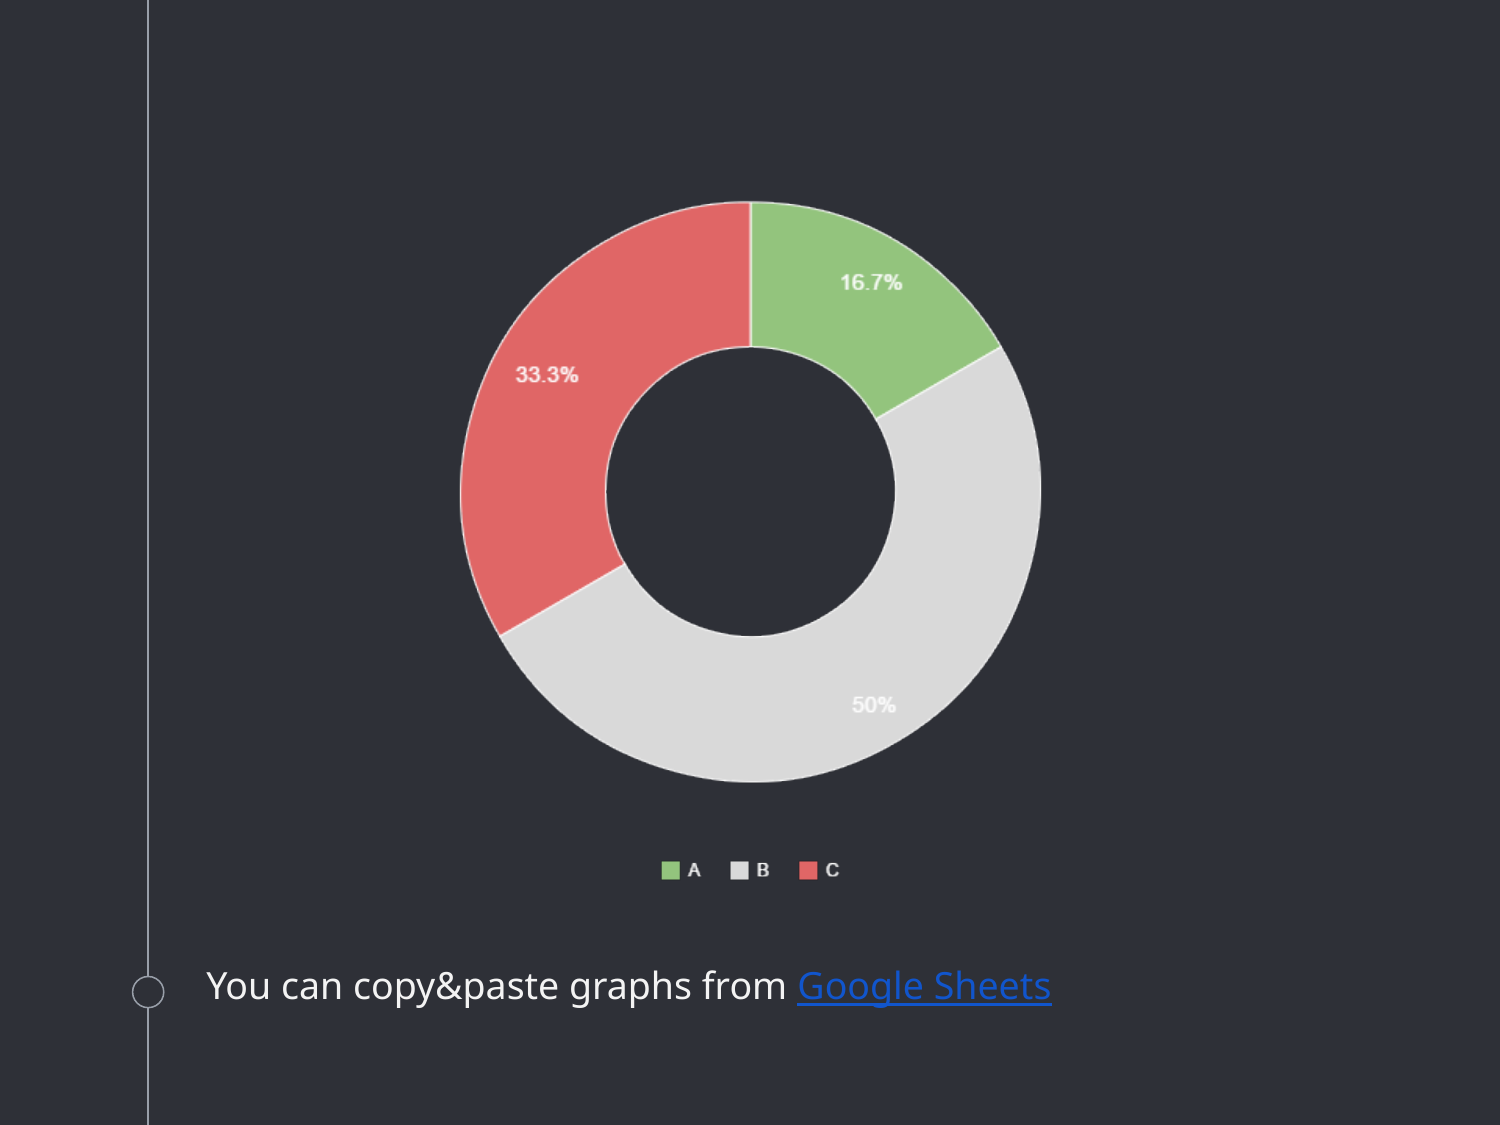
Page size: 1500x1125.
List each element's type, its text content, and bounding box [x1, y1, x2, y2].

list You can copy&paste graphs from Google Sheets [191, 947, 1425, 1043]
picture [186, 24, 1314, 960]
